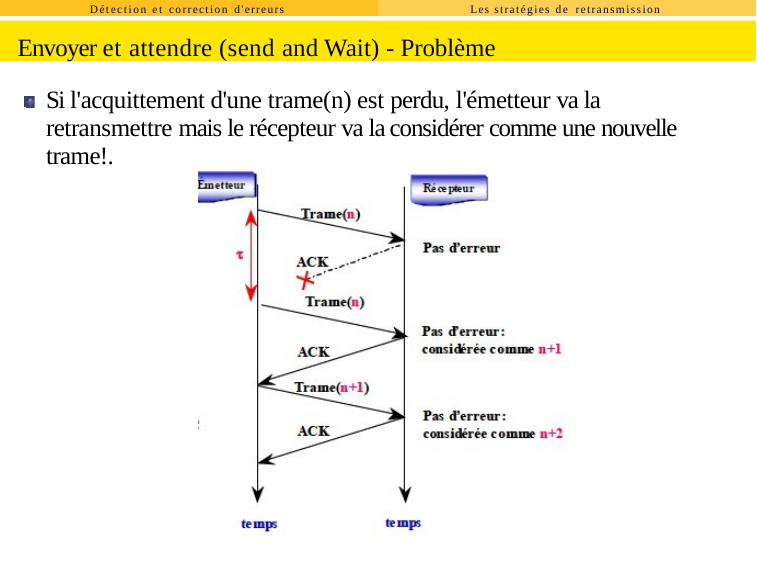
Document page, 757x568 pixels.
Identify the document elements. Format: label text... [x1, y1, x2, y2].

text_box [24, 96, 35, 108]
text_box Envoyer et attendre (send and Wait) - Problème [0, 20, 756, 62]
text_box [198, 168, 567, 538]
text_box Les stratégies de retransmission [377, 0, 756, 17]
text_box Si l'acquittement d'une trame(n) est perdu, l'émetteur va la retransmettre mais le récepteur va la considérer comme une nouvelle trame!. [44, 80, 695, 170]
text_box Détection et correction d'erreurs [0, 0, 377, 17]
